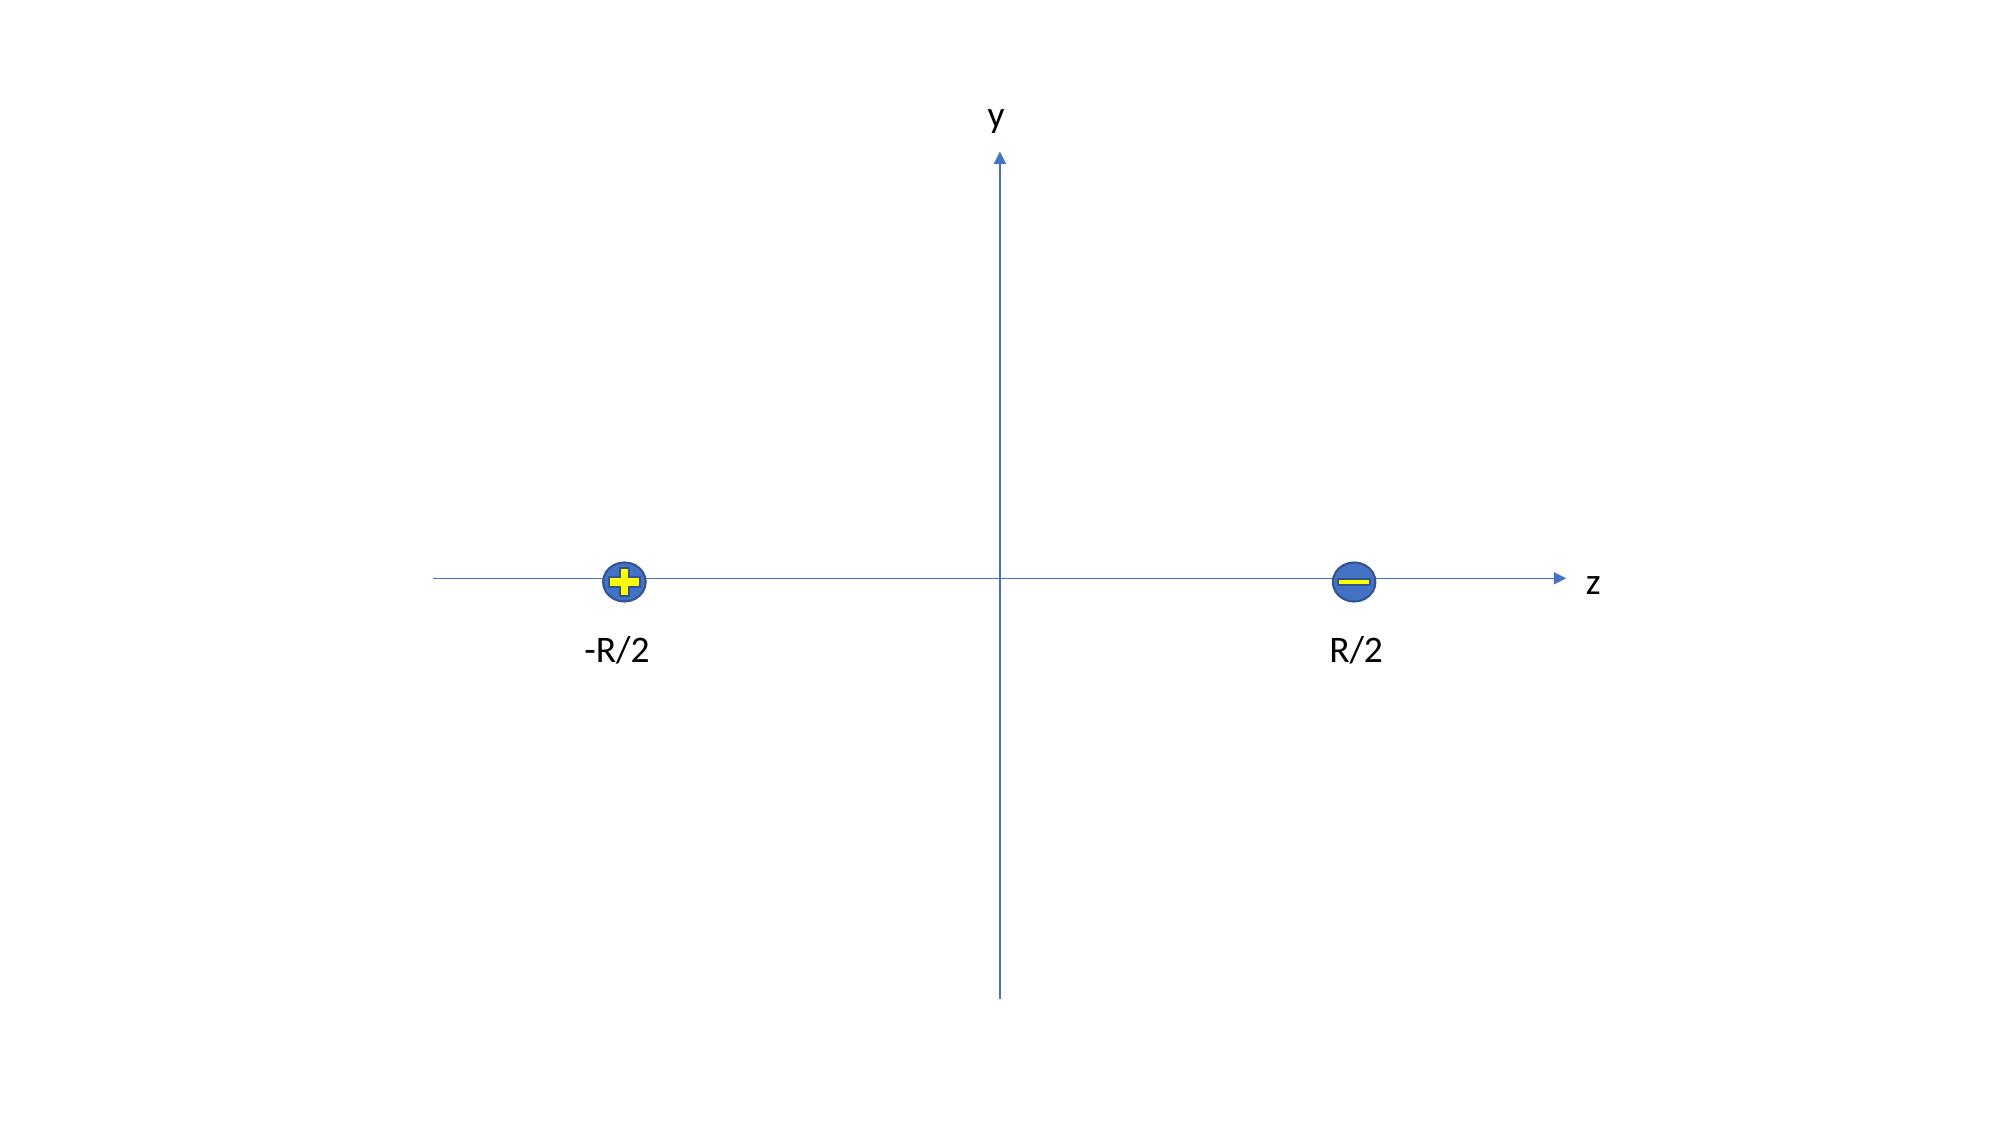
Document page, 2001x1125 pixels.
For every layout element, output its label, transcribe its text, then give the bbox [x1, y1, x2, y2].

text_box [608, 579, 641, 597]
text_box -R/2 [569, 617, 722, 678]
text_box [602, 579, 647, 603]
text_box [1337, 579, 1371, 586]
text_box R/2 [1314, 617, 1467, 678]
text_box z [1571, 549, 1625, 610]
text_box [1332, 561, 1376, 578]
text_box y [972, 83, 1027, 143]
text_box [602, 561, 647, 578]
text_box [608, 567, 641, 578]
text_box [1331, 579, 1377, 603]
